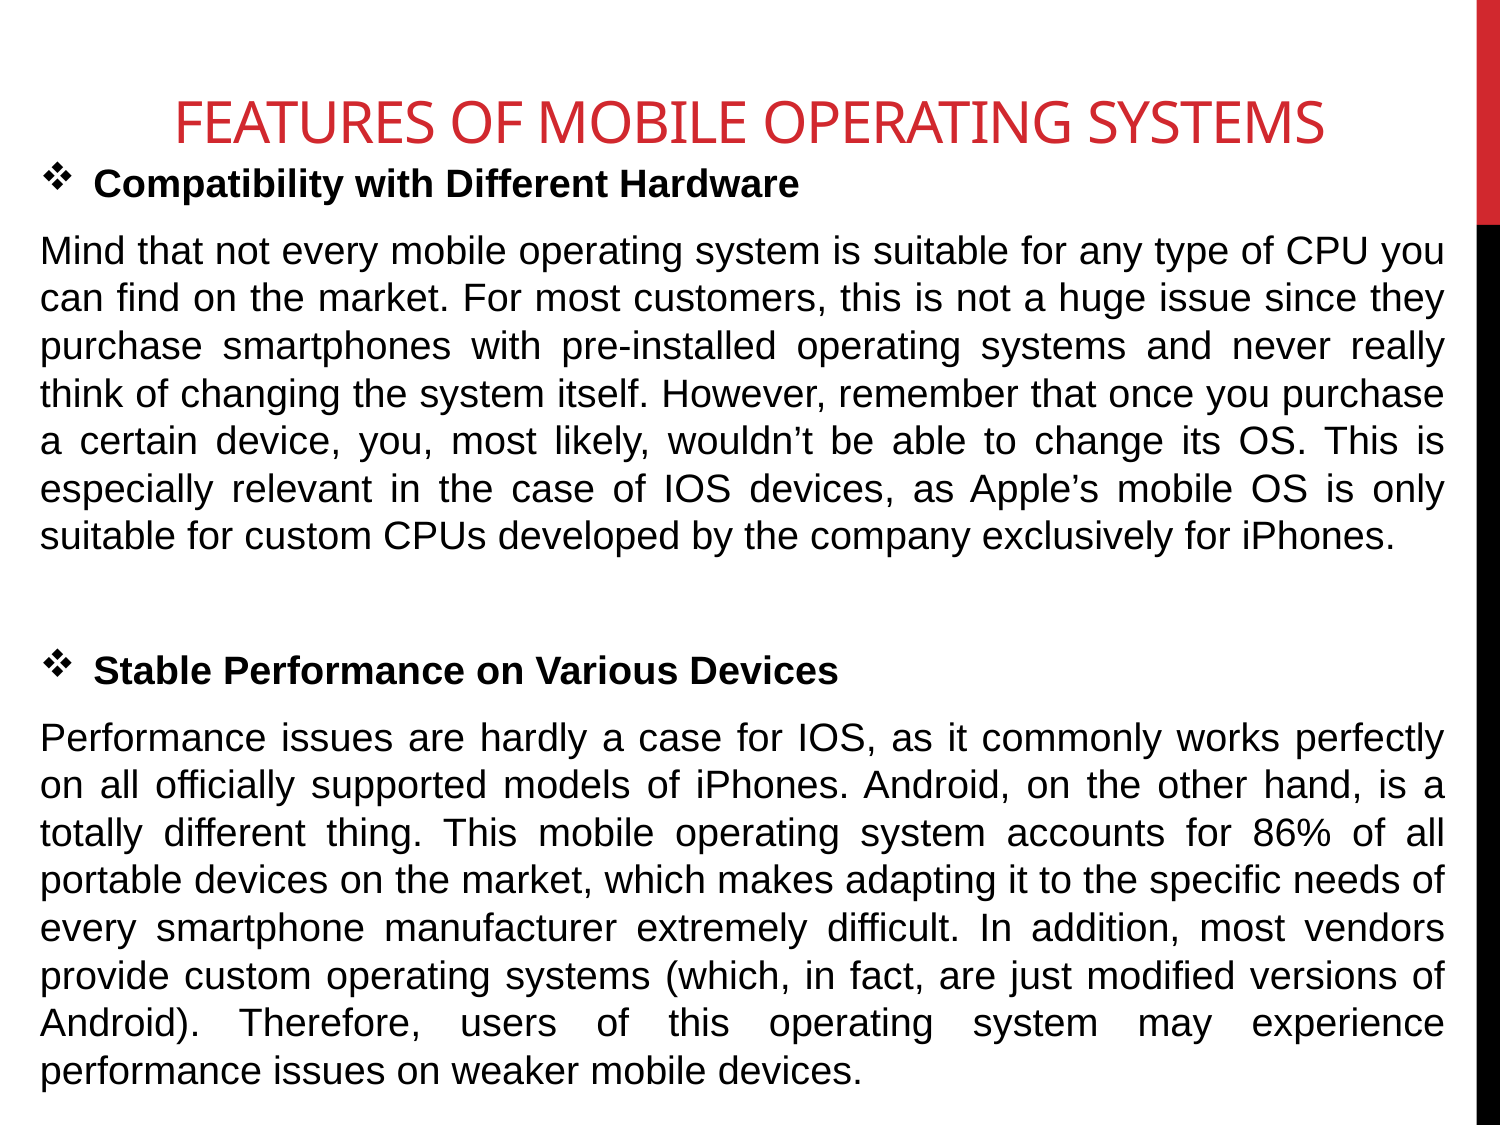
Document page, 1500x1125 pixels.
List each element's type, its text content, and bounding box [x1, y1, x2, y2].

title Features of mobile operating systems [75, 2, 1425, 149]
list Compatibility with Different Hardware Mind that not every mobile operating system is suitable for any type of CPU you can find on the market. For most customers, this is not a huge issue since they purchase smartphones with pre-installed operating systems and never really think of changing the system itself. However, remember that once you purchase a certain device, you, most likely, wouldn’t be able to change its OS. This is especially relevant in the case of IOS devices, as Apple’s mobile OS is only suitable for custom CPUs developed by the company exclusively for iPhones. Stable Performance on Various Devices Performance issues are hardly a case for IOS, as it commonly works perfectly on all officially supported models of iPhones. Android, on the other hand, is a totally different thing. This mobile operating system accounts for 86% of all portable devices on the market, which makes adapting it to the specific needs of every smartphone manufacturer extremely difficult. In addition, most vendors provide custom operating systems (which, in fact, are just modified versions of Android). Therefore, users of this operating system may experience performance issues on weaker mobile devices. [24, 149, 1463, 1125]
